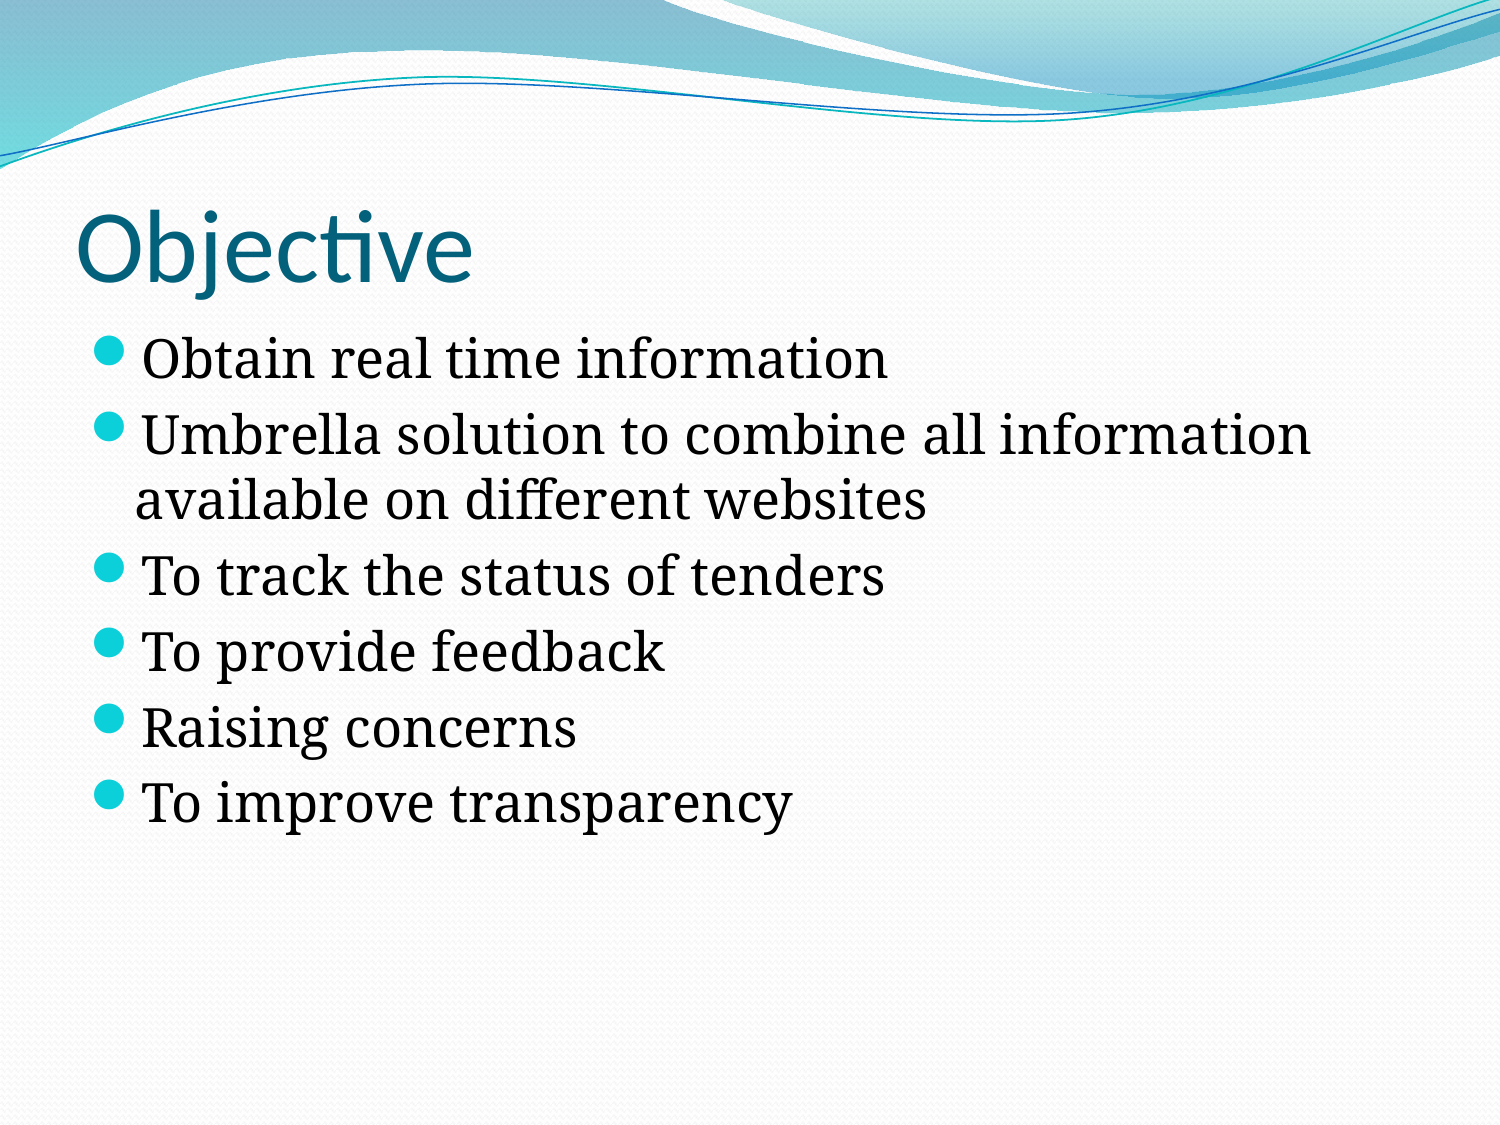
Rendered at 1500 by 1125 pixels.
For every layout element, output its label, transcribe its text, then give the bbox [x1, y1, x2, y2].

title Objective [75, 115, 1425, 303]
list Obtain real time information Umbrella solution to combine all information available on different websites To track the status of tenders To provide feedback Raising concerns To improve transparency [75, 317, 1425, 1038]
